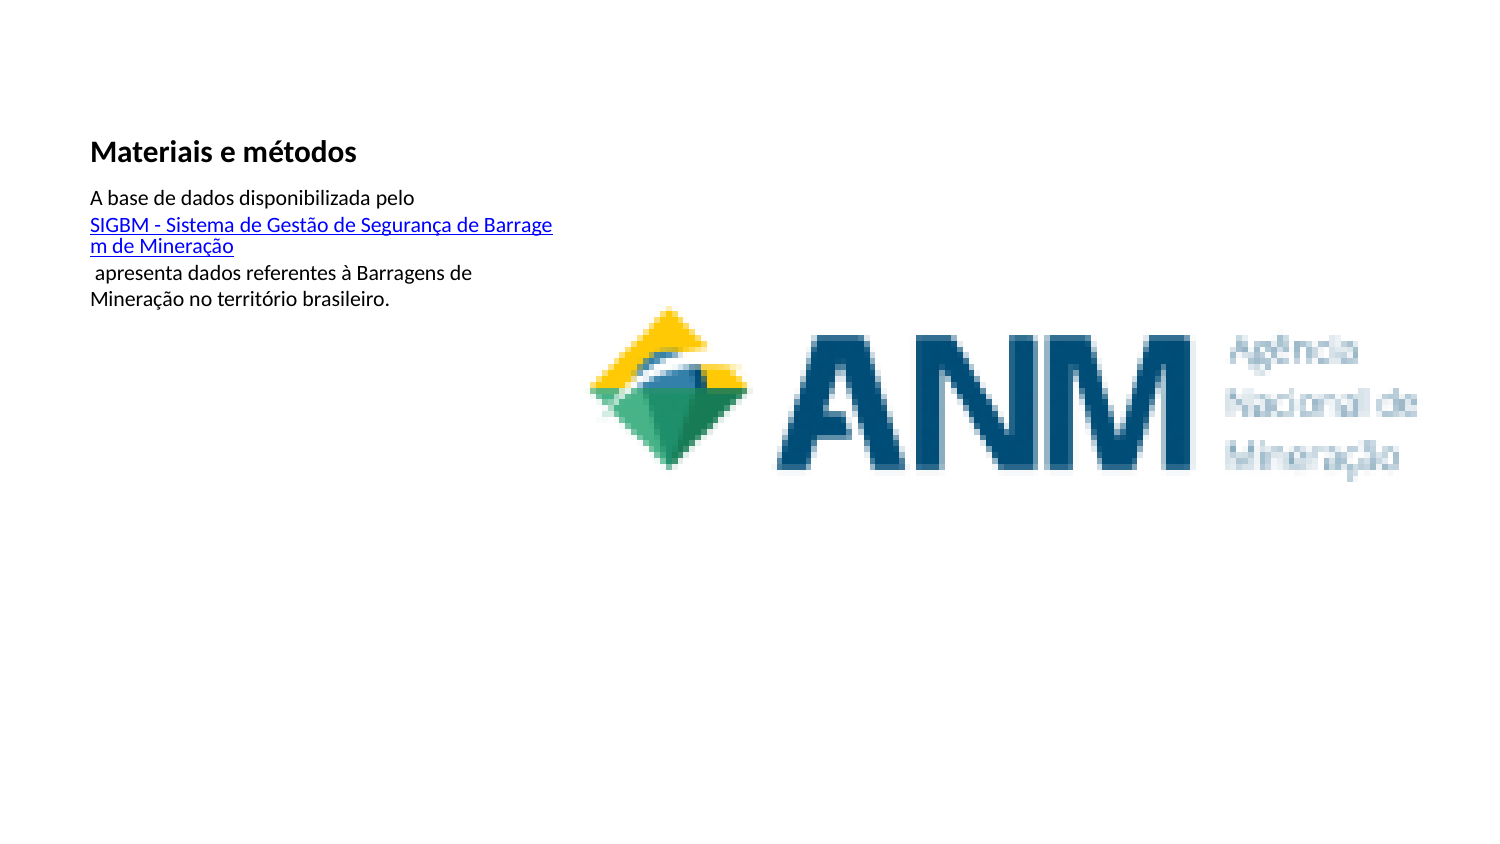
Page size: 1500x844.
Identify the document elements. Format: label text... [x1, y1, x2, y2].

list A base de dados disponibilizada pelo SIGBM - Sistema de Gestão de Segurança de Barragem de Mineração apresenta dados referentes à Barragens de Mineração no território brasileiro. [75, 176, 569, 754]
title Materiais e métodos [75, 33, 569, 176]
picture [585, 305, 1424, 482]
